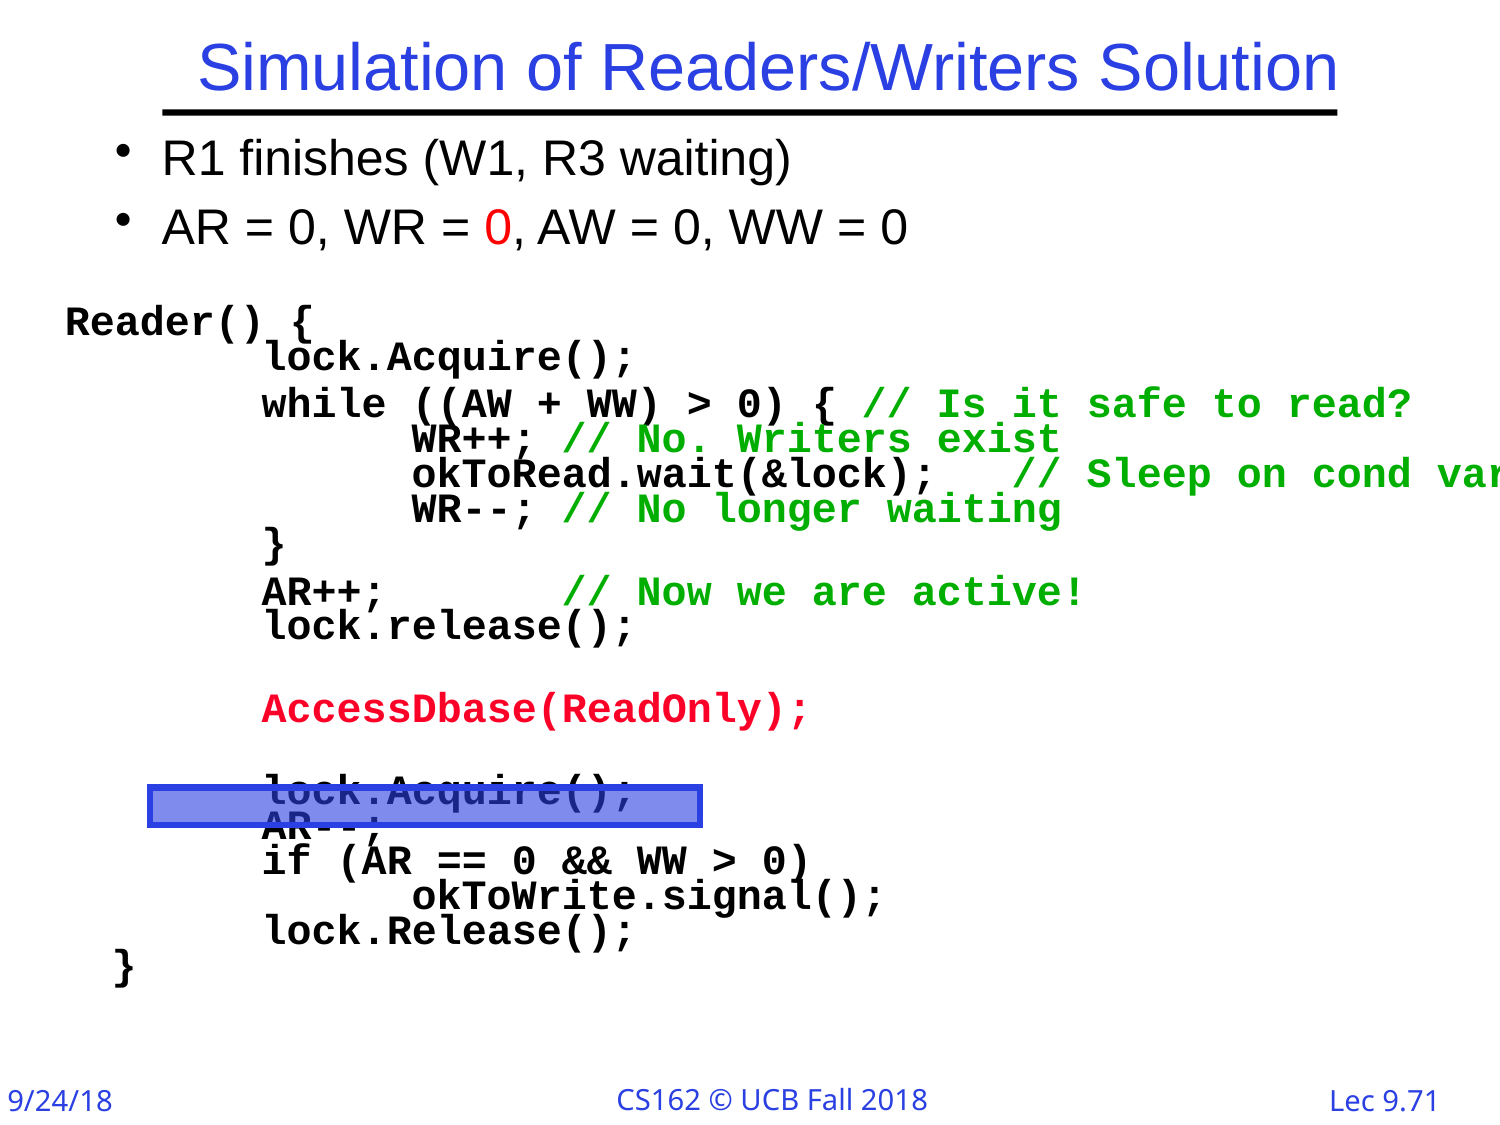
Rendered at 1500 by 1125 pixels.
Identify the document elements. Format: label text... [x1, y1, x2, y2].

text_box [150, 787, 700, 825]
list R1 finishes (W1, R3 waiting) AR = 0, WR = 0, AW = 0, WW = 0 [99, 125, 1400, 299]
text_box Reader() { lock.Acquire(); while ((AW + WW) > 0) { // Is it safe to read? WR++; // No. Writers exist okToRead.wait(&lock); // Sleep on cond var WR--; // No longer waiting } AR++; // Now we are active! lock.release(); AccessDbase(ReadOnly); lock.Acquire(); AR--; if (AR == 0 && WW > 0) okToWrite.signal(); lock.Release(); } [49, 299, 1500, 1013]
title Simulation of Readers/Writers Solution [87, 24, 1450, 113]
